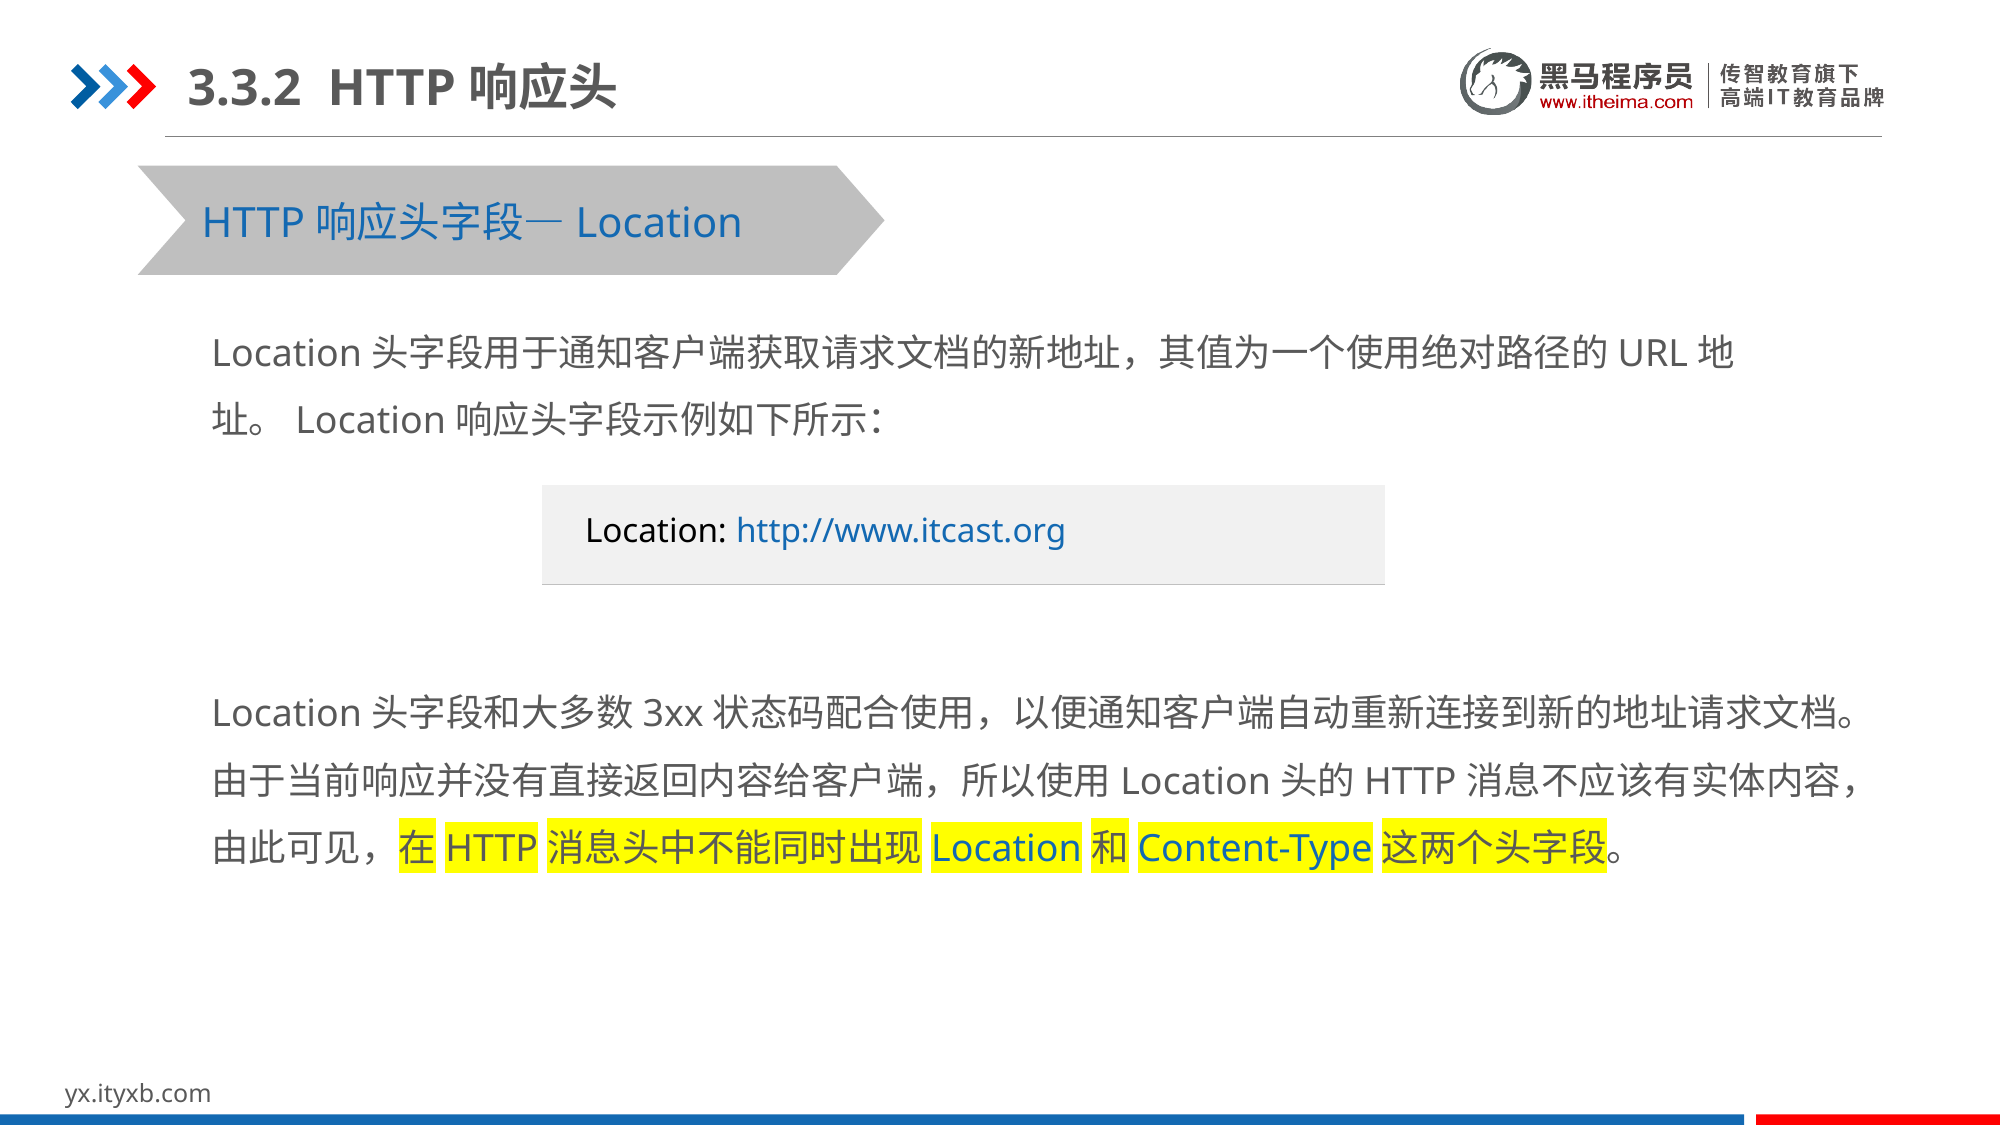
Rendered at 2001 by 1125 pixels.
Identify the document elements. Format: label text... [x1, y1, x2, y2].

text_box 3.3.2 HTTP响应头 [187, 43, 775, 127]
text_box HTTP响应头字段—Location [186, 188, 758, 254]
picture [1460, 48, 1887, 115]
text_box [137, 165, 885, 275]
picture [542, 485, 1386, 585]
text_box Location头字段用于通知客户端获取请求文档的新地址，其值为一个使用绝对路径的URL地址。Location响应头字段示例如下所示： [196, 298, 1863, 453]
text_box Location头字段和大多数3xx状态码配合使用，以便通知客户端自动重新连接到新的地址请求文档。由于当前响应并没有直接返回内容给客户端，所以使用Location头的HTTP消息不应该有实体内容，由此可见，在HTTP消息头中不能同时出现Location和Content-Type这两个头字段。 [196, 659, 1863, 909]
